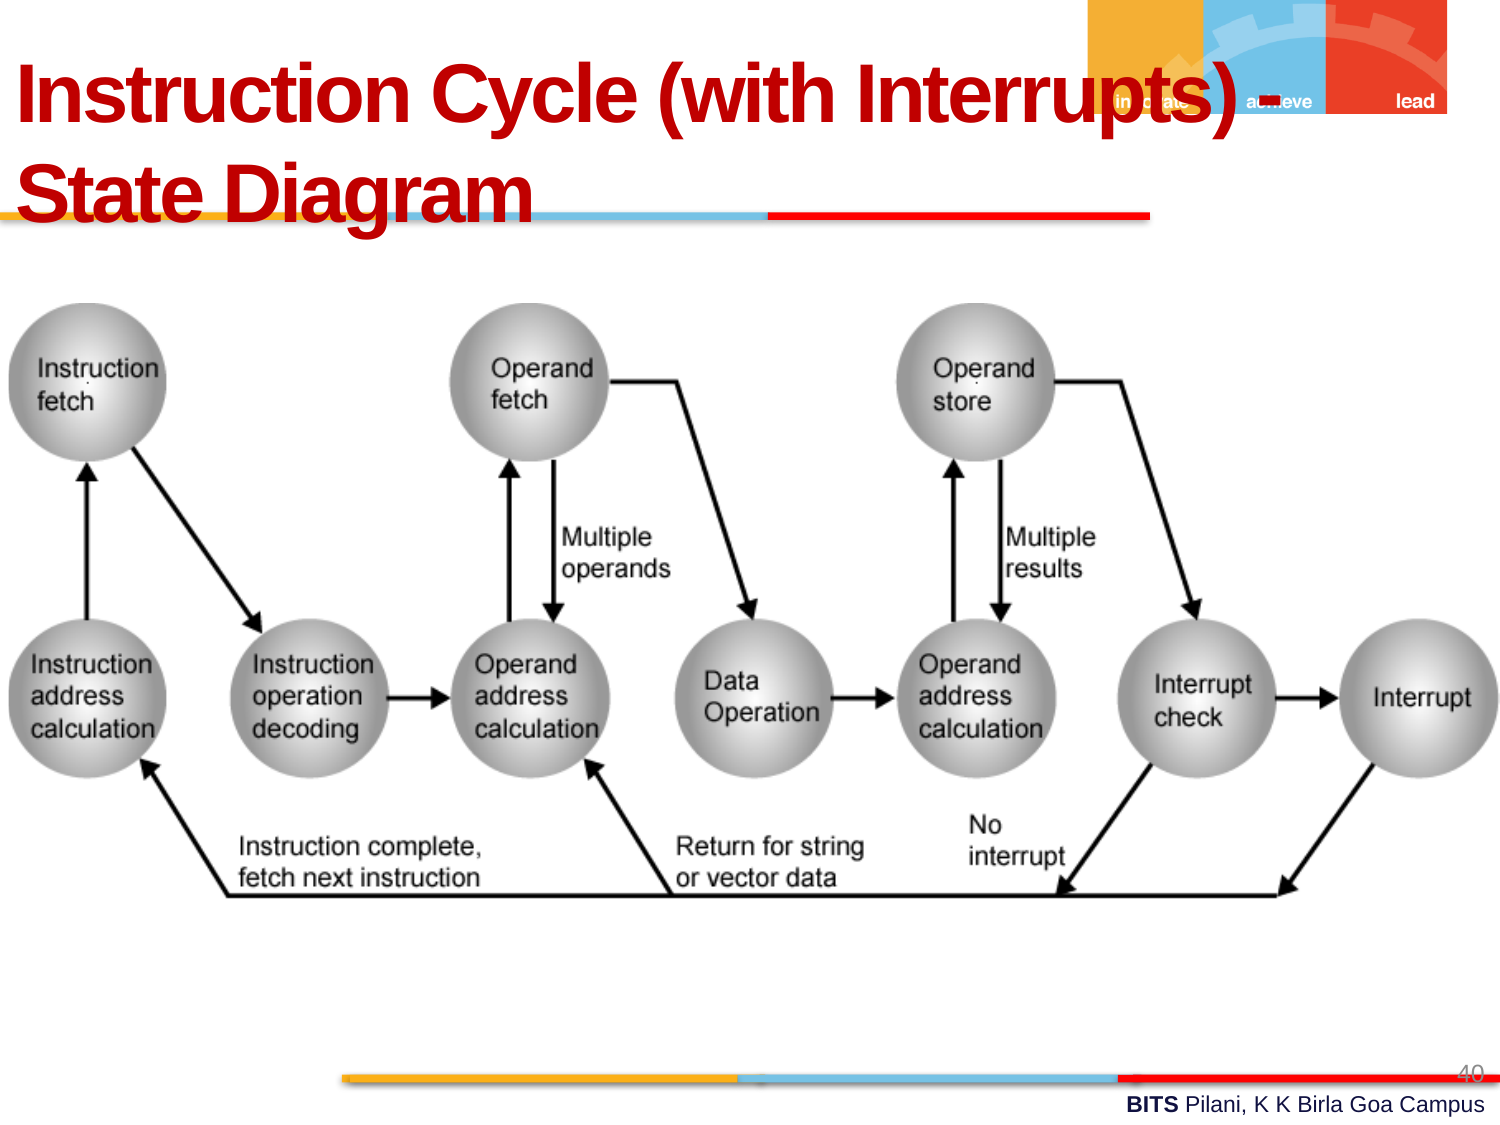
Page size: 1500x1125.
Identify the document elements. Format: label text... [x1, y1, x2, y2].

title Instruction Cycle (with Interrupts) - State Diagram [0, 45, 1350, 233]
picture [8, 303, 1500, 926]
picture [1087, 0, 1448, 114]
slide_number 40 [1149, 1042, 1500, 1103]
